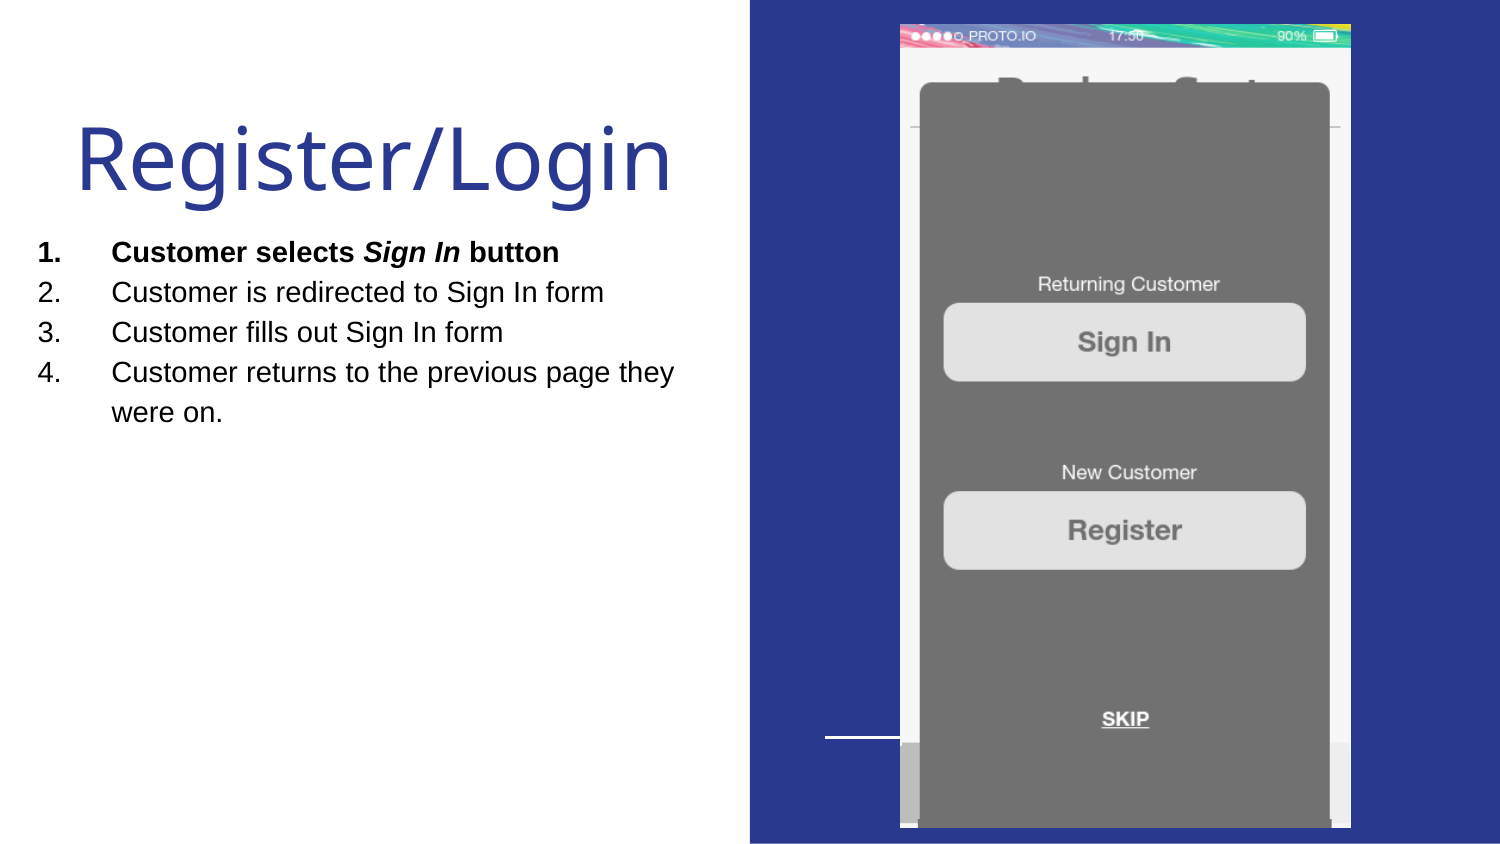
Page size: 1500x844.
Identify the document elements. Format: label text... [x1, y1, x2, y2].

title Register/Login [51, 91, 698, 213]
text_box 1. Customer selects Sign In button 2. Customer is redirected to Sign In form 3. Customer fills out Sign In form 4. Customer returns to the previous page they were on. [22, 213, 767, 665]
picture [899, 24, 1352, 828]
